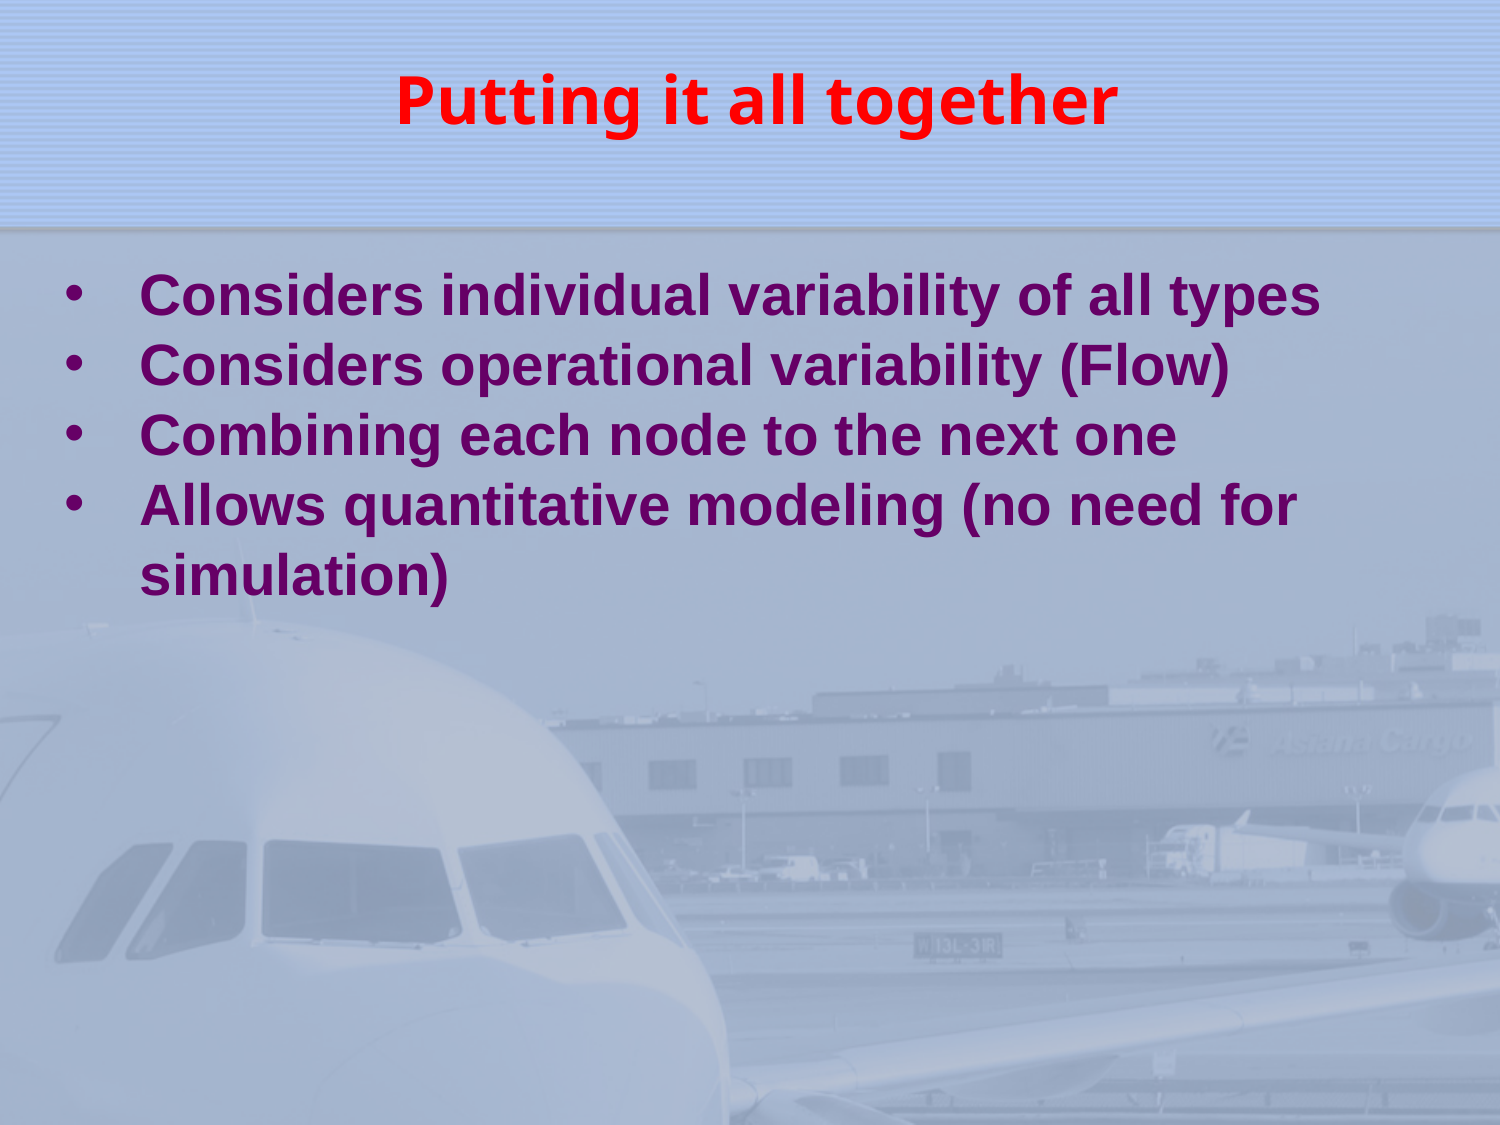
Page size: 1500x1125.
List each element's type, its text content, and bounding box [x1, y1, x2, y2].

text_box Putting it all together [88, 50, 1427, 146]
text_box Considers individual variability of all types Considers operational variability (Flow) Combining each node to the next one Allows quantitative modeling (no need for simulation) [49, 249, 1488, 615]
